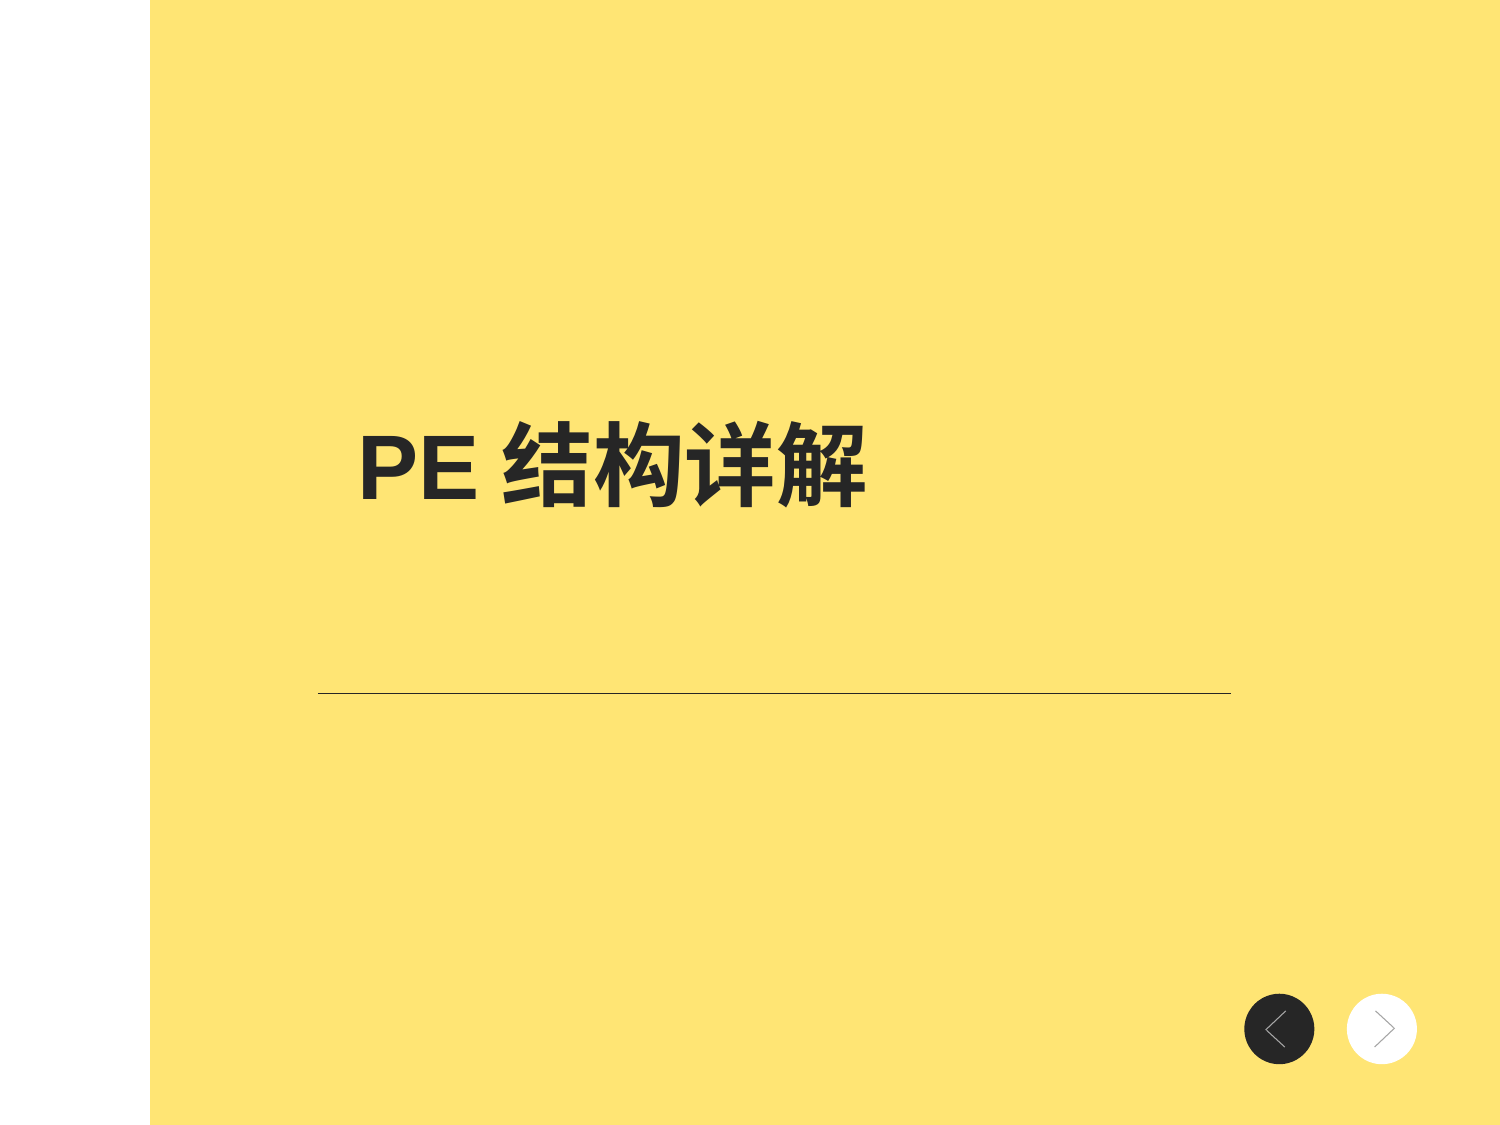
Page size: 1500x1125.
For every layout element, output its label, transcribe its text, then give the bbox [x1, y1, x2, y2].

title PE结构详解 [112, 349, 1388, 591]
